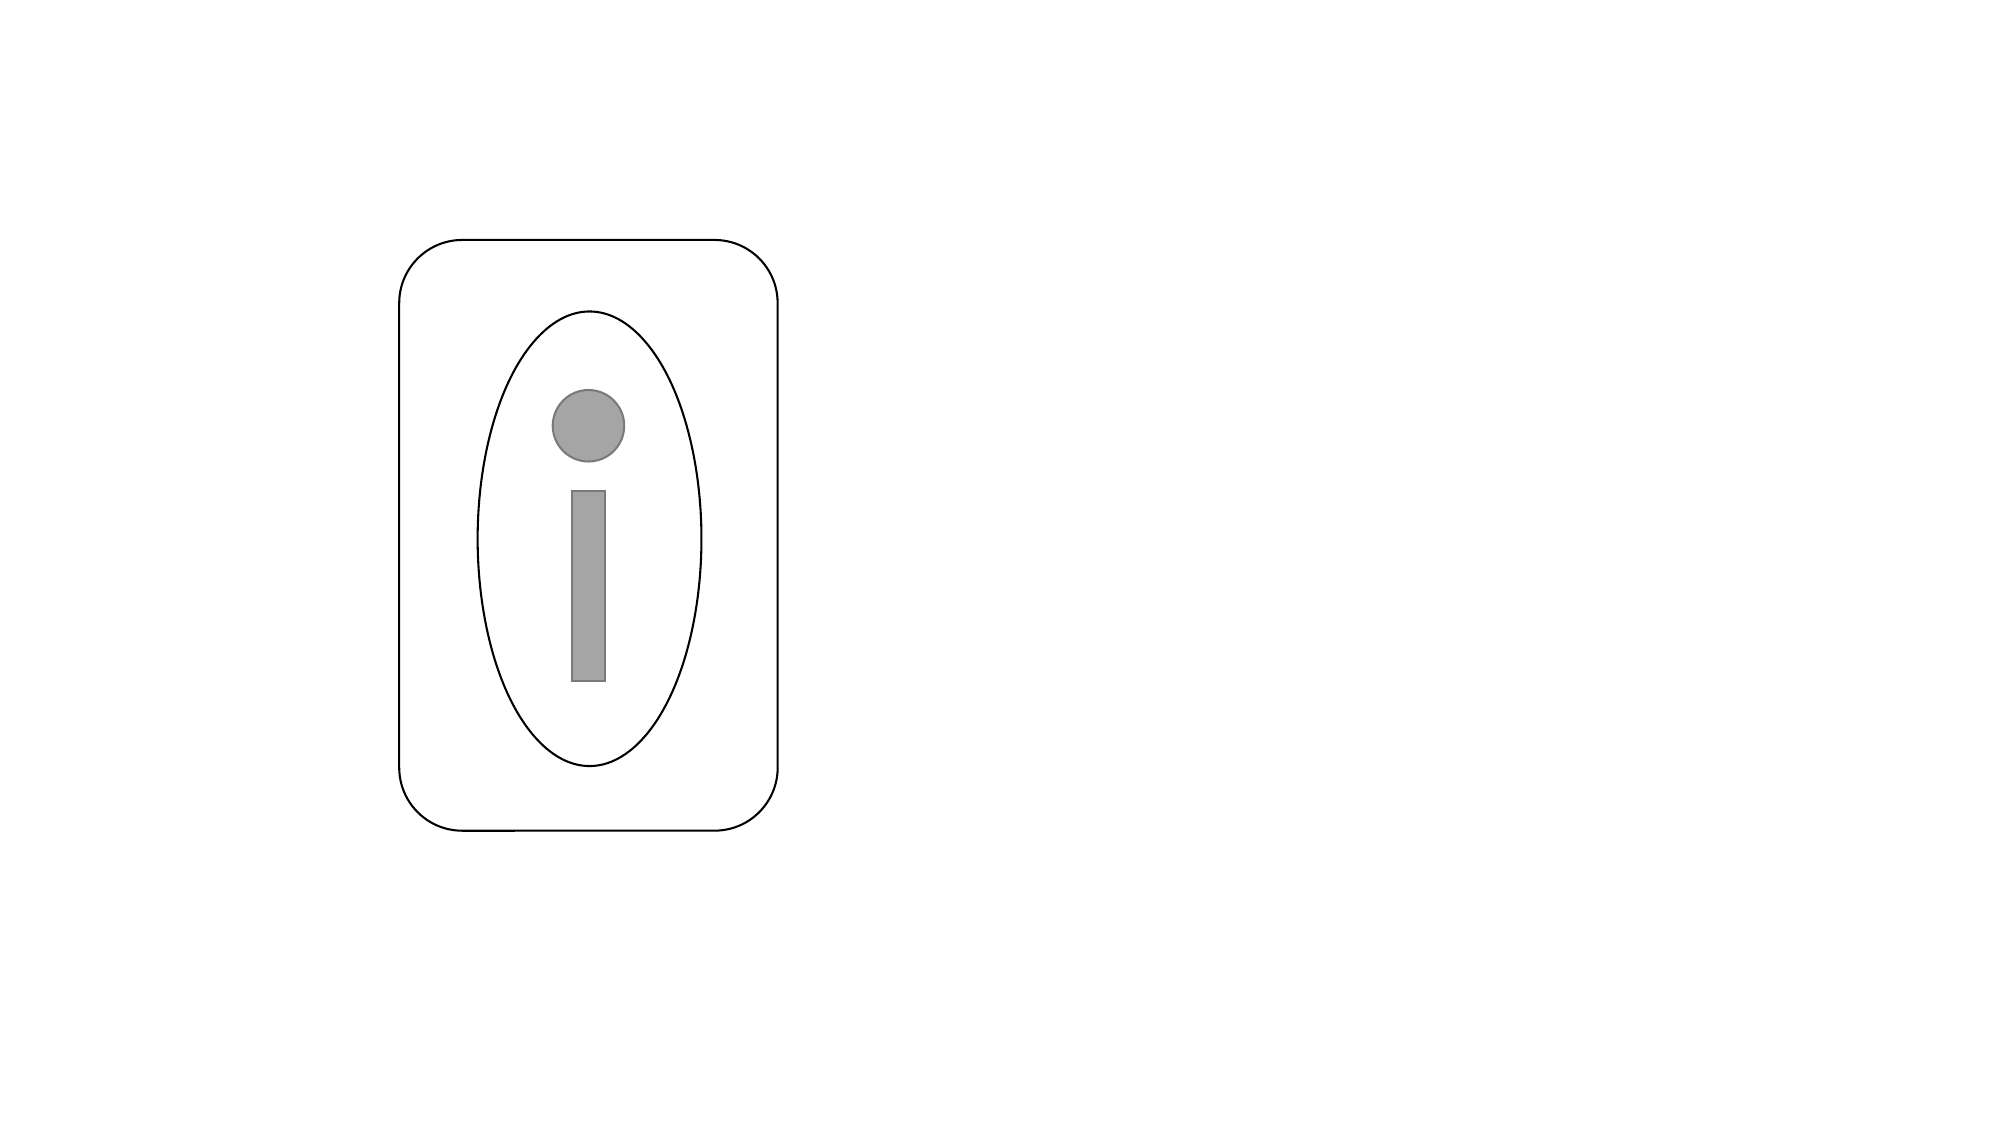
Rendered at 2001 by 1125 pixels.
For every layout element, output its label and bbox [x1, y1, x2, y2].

text_box [398, 238, 779, 832]
text_box [477, 572, 702, 768]
text_box [478, 310, 701, 499]
text_box [442, 499, 734, 572]
